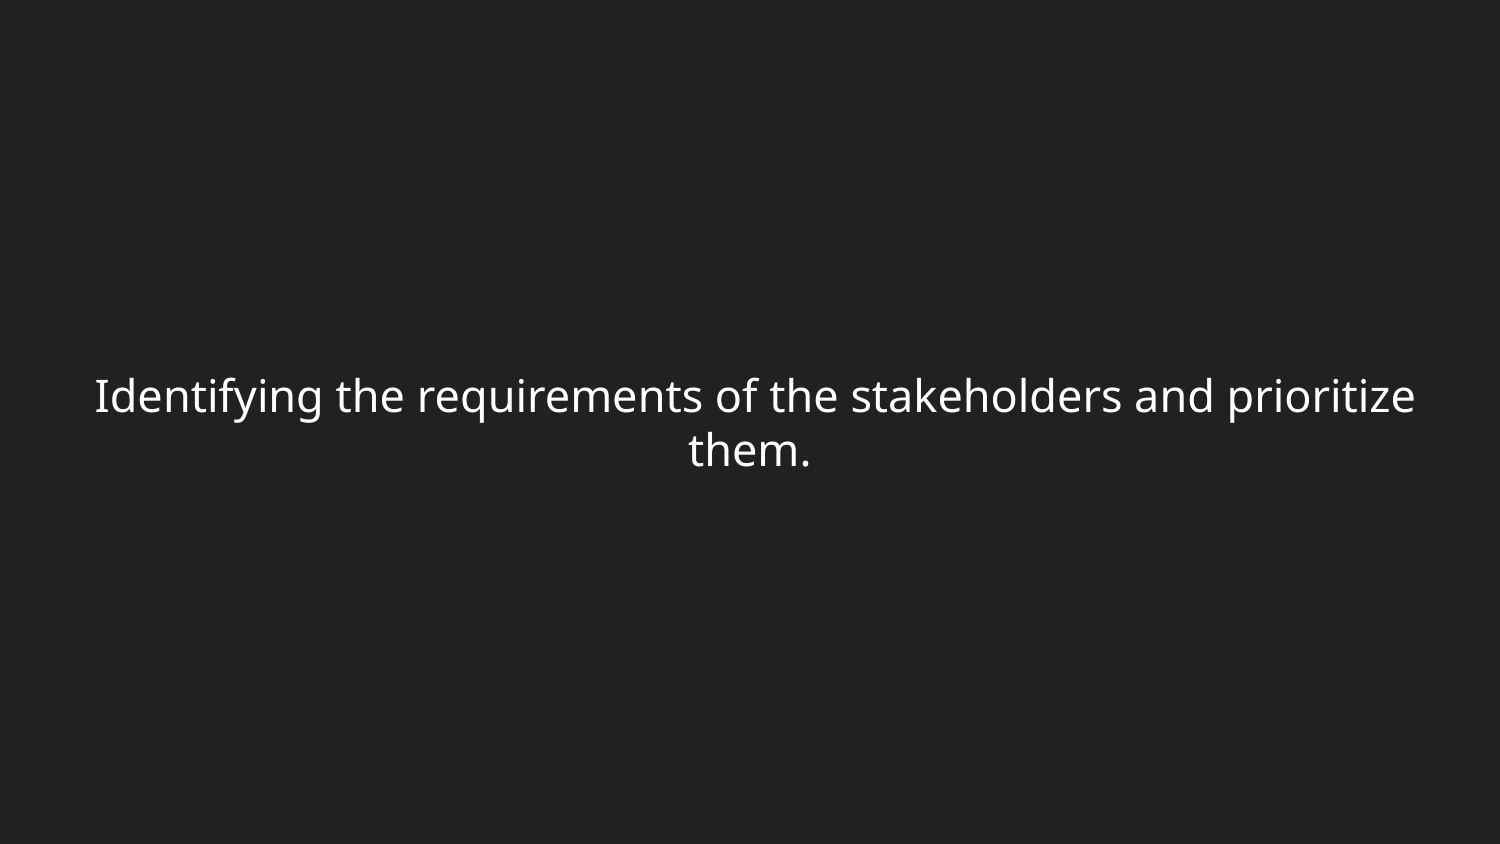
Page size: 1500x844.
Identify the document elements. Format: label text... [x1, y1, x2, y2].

title Identifying the requirements of the stakeholders and prioritize them. [51, 352, 1449, 491]
